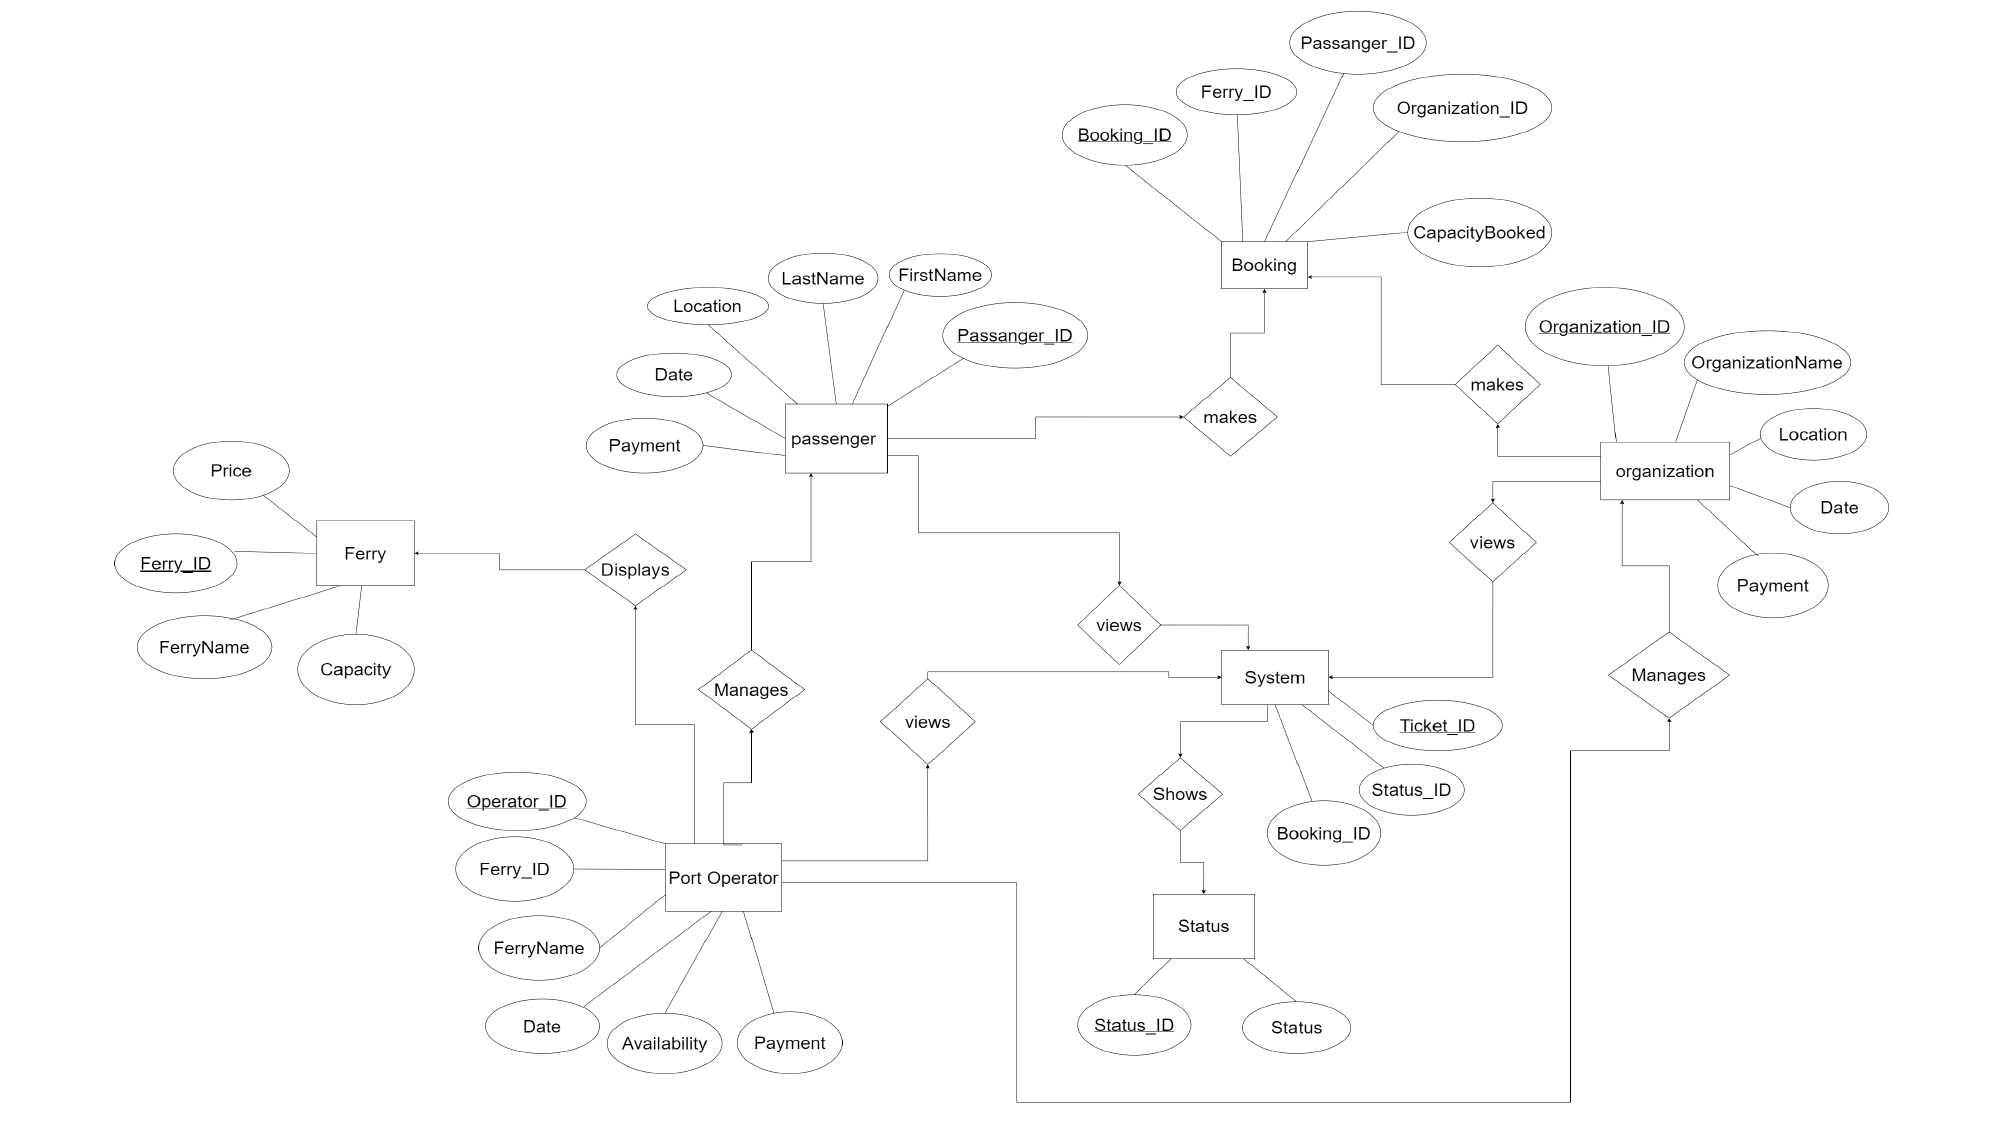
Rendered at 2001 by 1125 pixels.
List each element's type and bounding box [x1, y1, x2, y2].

list [114, 11, 1889, 1107]
